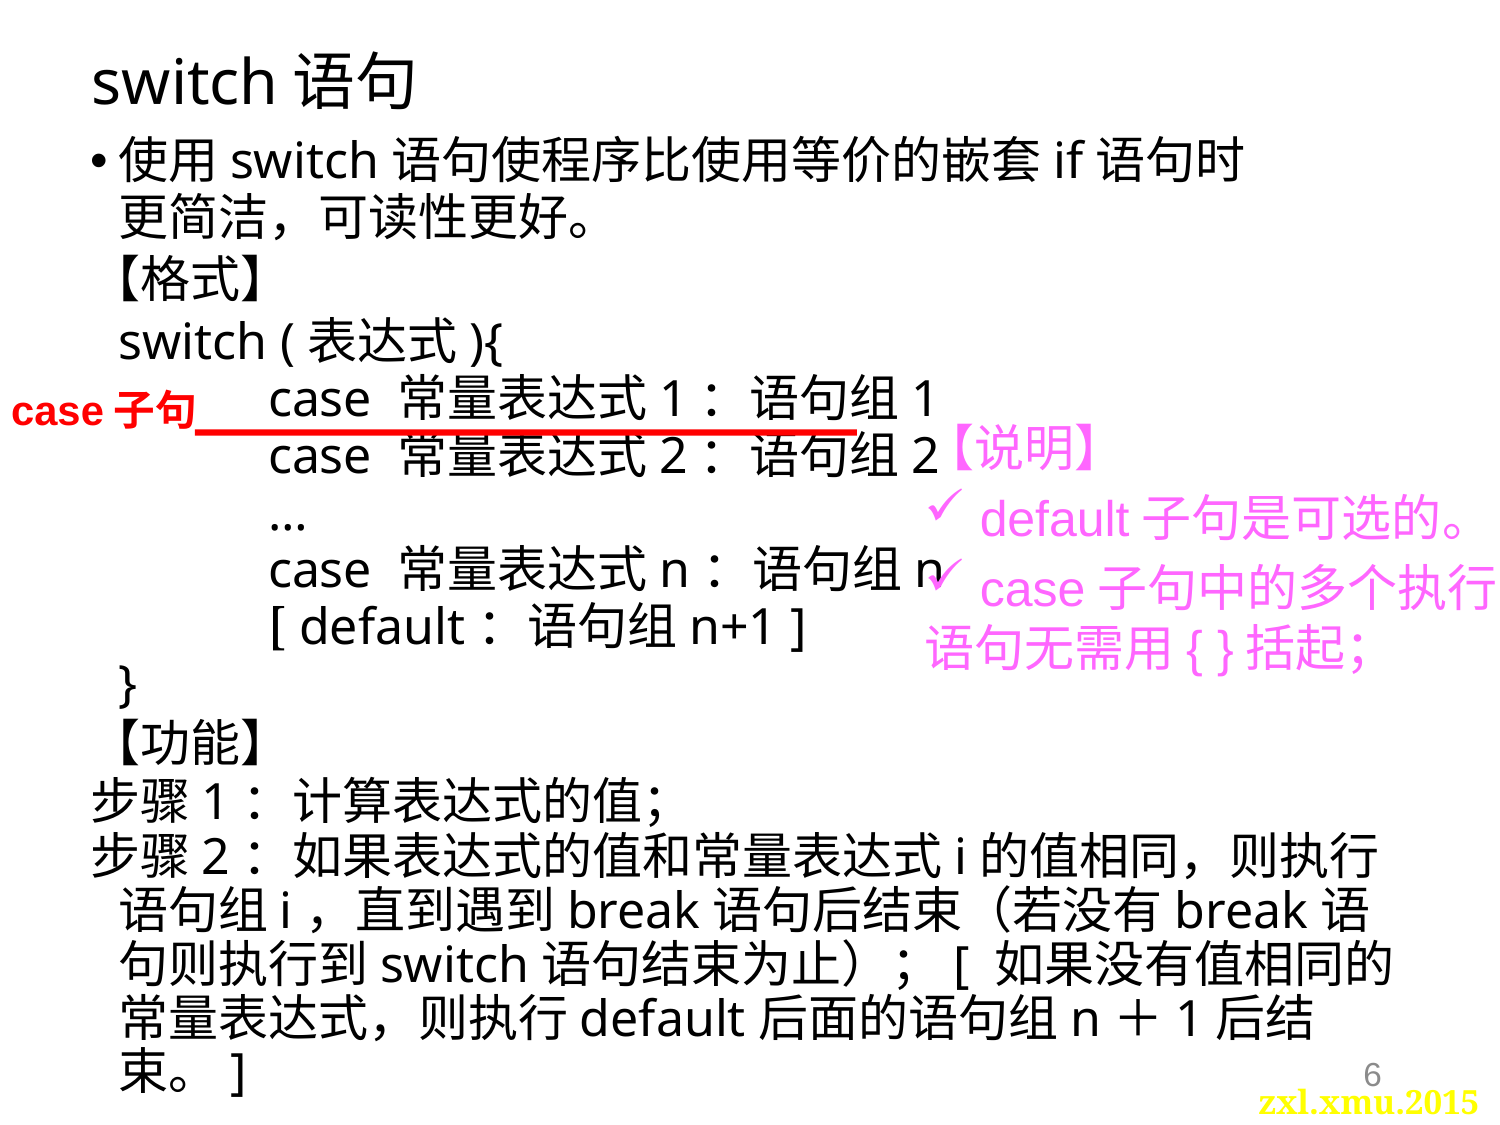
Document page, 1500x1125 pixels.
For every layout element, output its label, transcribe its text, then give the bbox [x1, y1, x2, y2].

slide_number 6 [1059, 1042, 1397, 1103]
text_box 【说明】 default子句是可选的。 case子句中的多个执行语句无需用{ }括起； [909, 408, 1500, 684]
list 使用switch语句使程序比使用等价的嵌套if语句时 更简洁，可读性更好。 【格式】 switch (表达式){ case 常量表达式1：语句组1 case 常量表达式2：语句组2 … case 常量表达式n：语句组n [ default：语句组n+1 ] } 【功能】 步骤1：计算表达式的值； 步骤2：如果表达式的值和常量表达式i的值相同，则执行语句组i，直到遇到break语句后结束（若没有break语句则执行到switch语句结束为止）；[ 如果没有值相同的常量表达式，则执行default后面的语句组n＋1后结束。] [75, 125, 1425, 1114]
text_box case子句 [0, 376, 213, 441]
title switch语句 [76, 42, 1315, 125]
